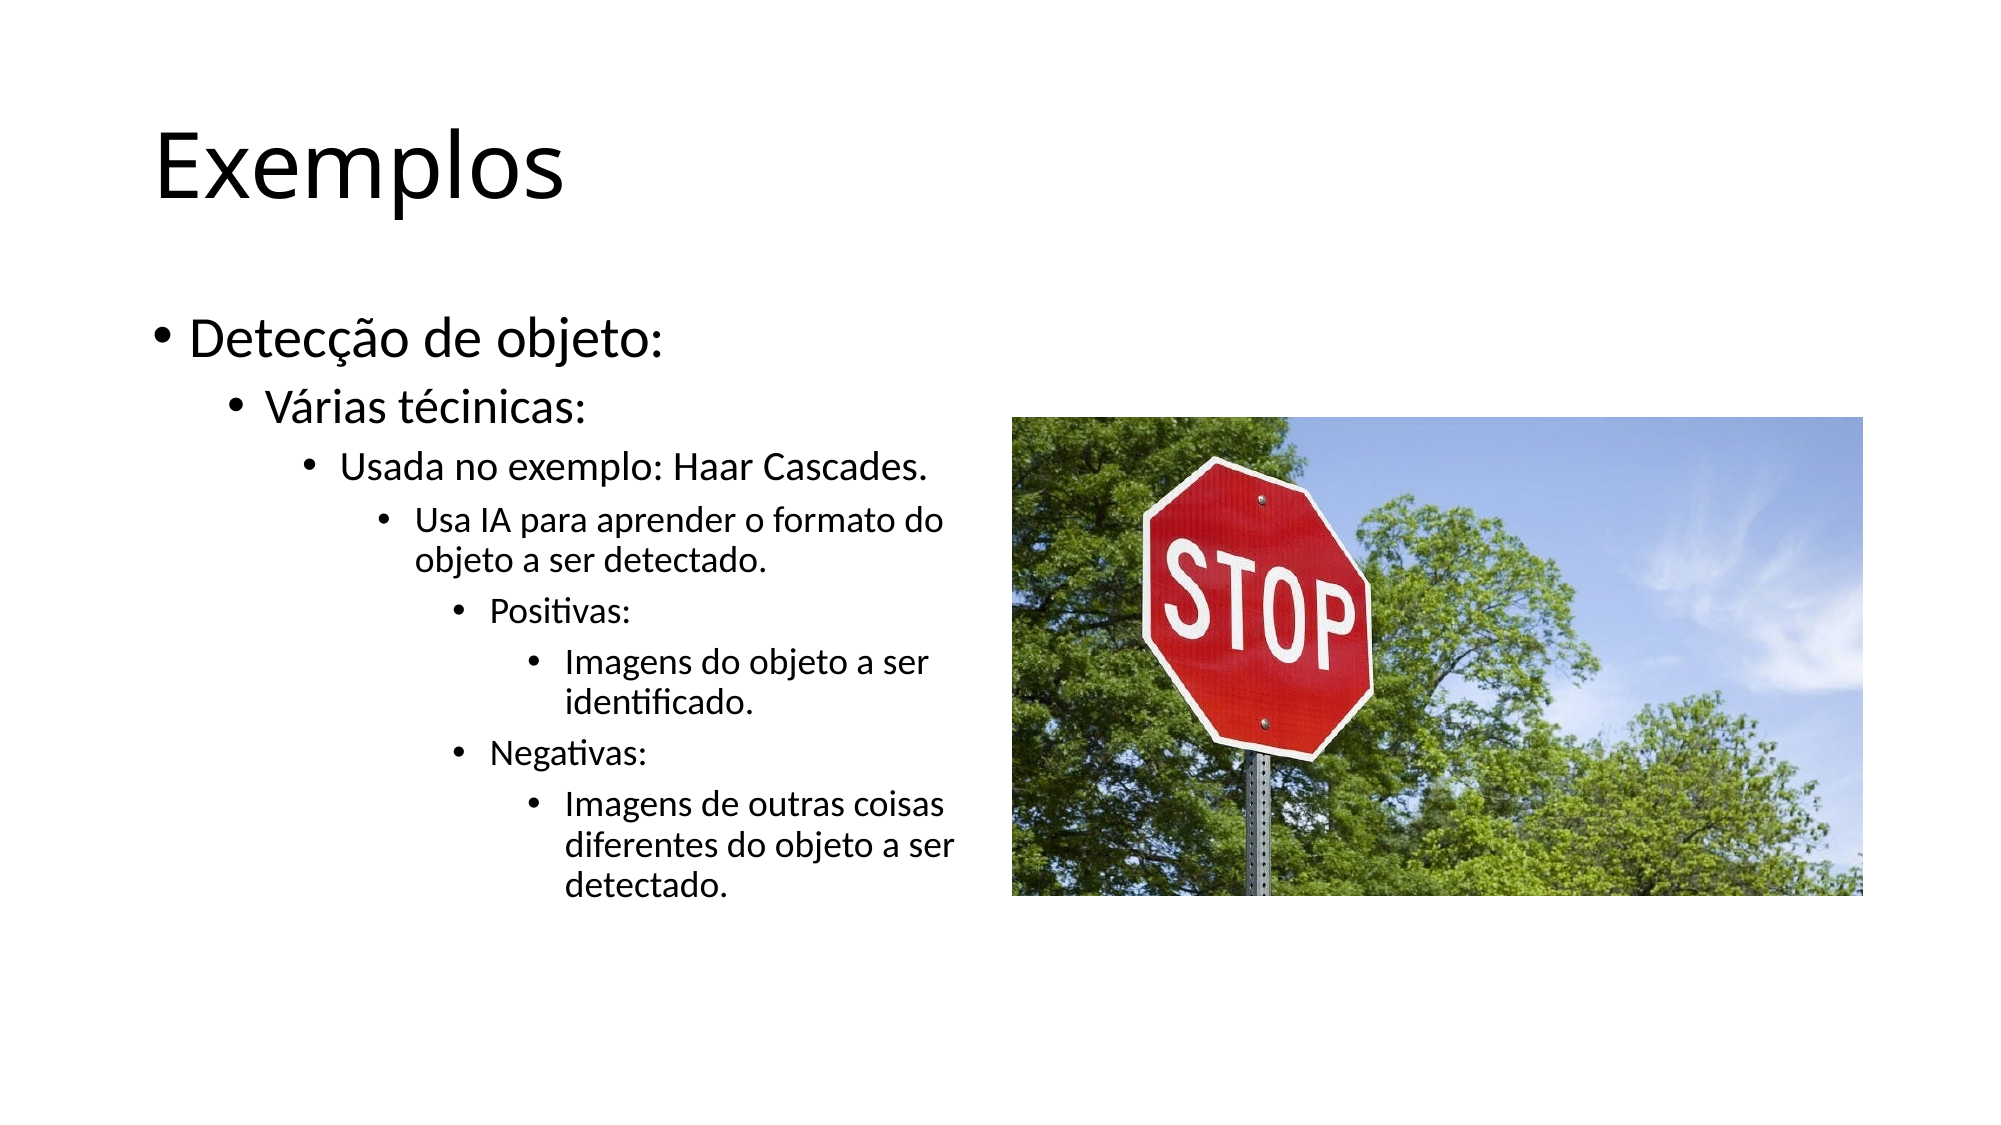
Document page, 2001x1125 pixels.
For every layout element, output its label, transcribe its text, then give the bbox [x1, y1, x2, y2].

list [1012, 417, 1863, 896]
title Exemplos [137, 59, 1863, 278]
list Detecção de objeto: Várias técinicas: Usada no exemplo: Haar Cascades. Usa IA para aprender o formato do objeto a ser detectado. Positivas: Imagens do objeto a ser identificado. Negativas: Imagens de outras coisas diferentes do objeto a ser detectado. [137, 299, 988, 1014]
